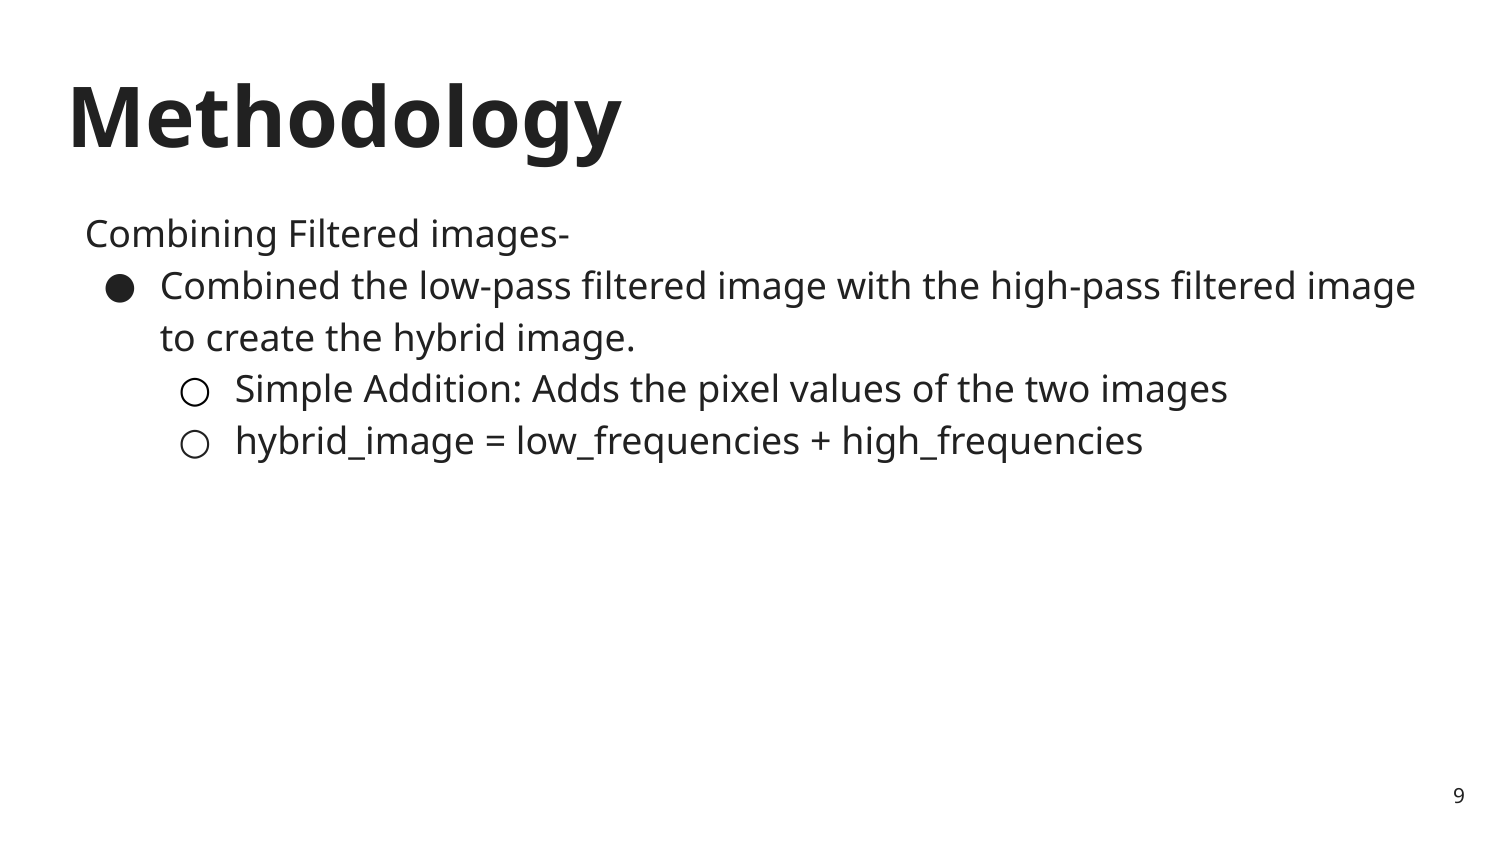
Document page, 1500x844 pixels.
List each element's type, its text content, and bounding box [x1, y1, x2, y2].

slide_number ‹#› [1389, 764, 1480, 830]
text_box Combining Filtered images- Combined the low-pass filtered image with the high-pass filtered image to create the hybrid image. Simple Addition: Adds the pixel values of the two images hybrid_image = low_frequencies + high_frequencies [69, 195, 1449, 779]
title Methodology [51, 48, 1449, 180]
